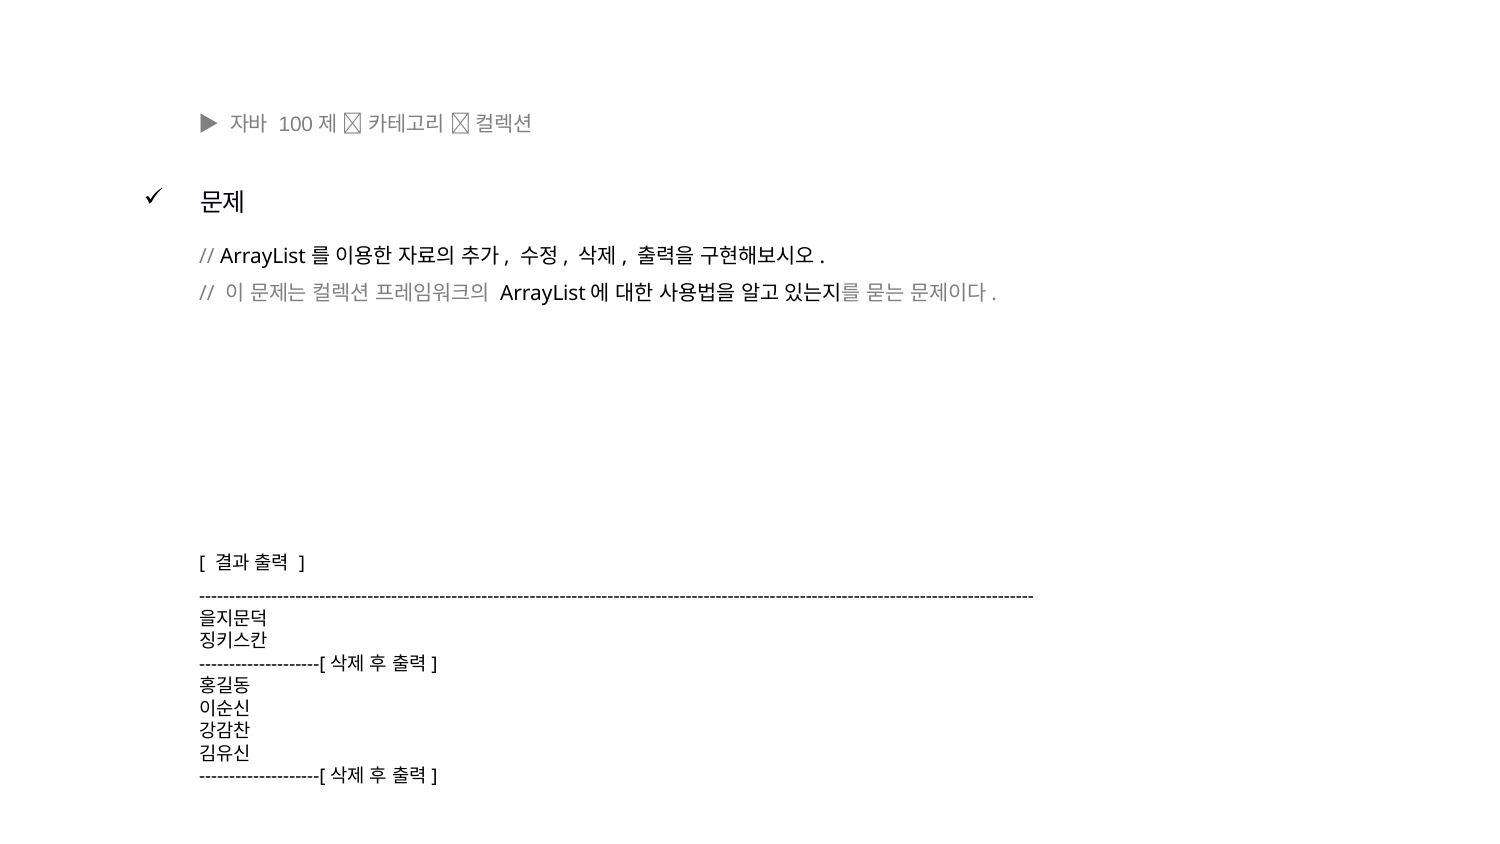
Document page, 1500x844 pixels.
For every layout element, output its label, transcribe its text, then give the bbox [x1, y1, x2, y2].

text_box [ 결과 출력 ] ------------------------------------------------------------------------------------------------------------------------------------------- 을지문덕 징키스칸 --------------------[삭제 후 출력] 홍길동 이순신 강감찬 김유신 --------------------[삭제 후 출력] [184, 531, 1301, 794]
text_box 문제 [128, 163, 1372, 224]
text_box ▶ 자바 100제  카테고리  컬렉션 [183, 93, 1317, 153]
text_box // ArrayList를 이용한 자료의 추가, 수정, 삭제, 출력을 구현해보시오. // 이 문제는 컬렉션 프레임워크의 ArrayList에 대한 사용법을 알고 있는지를 묻는 문제이다. [184, 222, 1301, 313]
